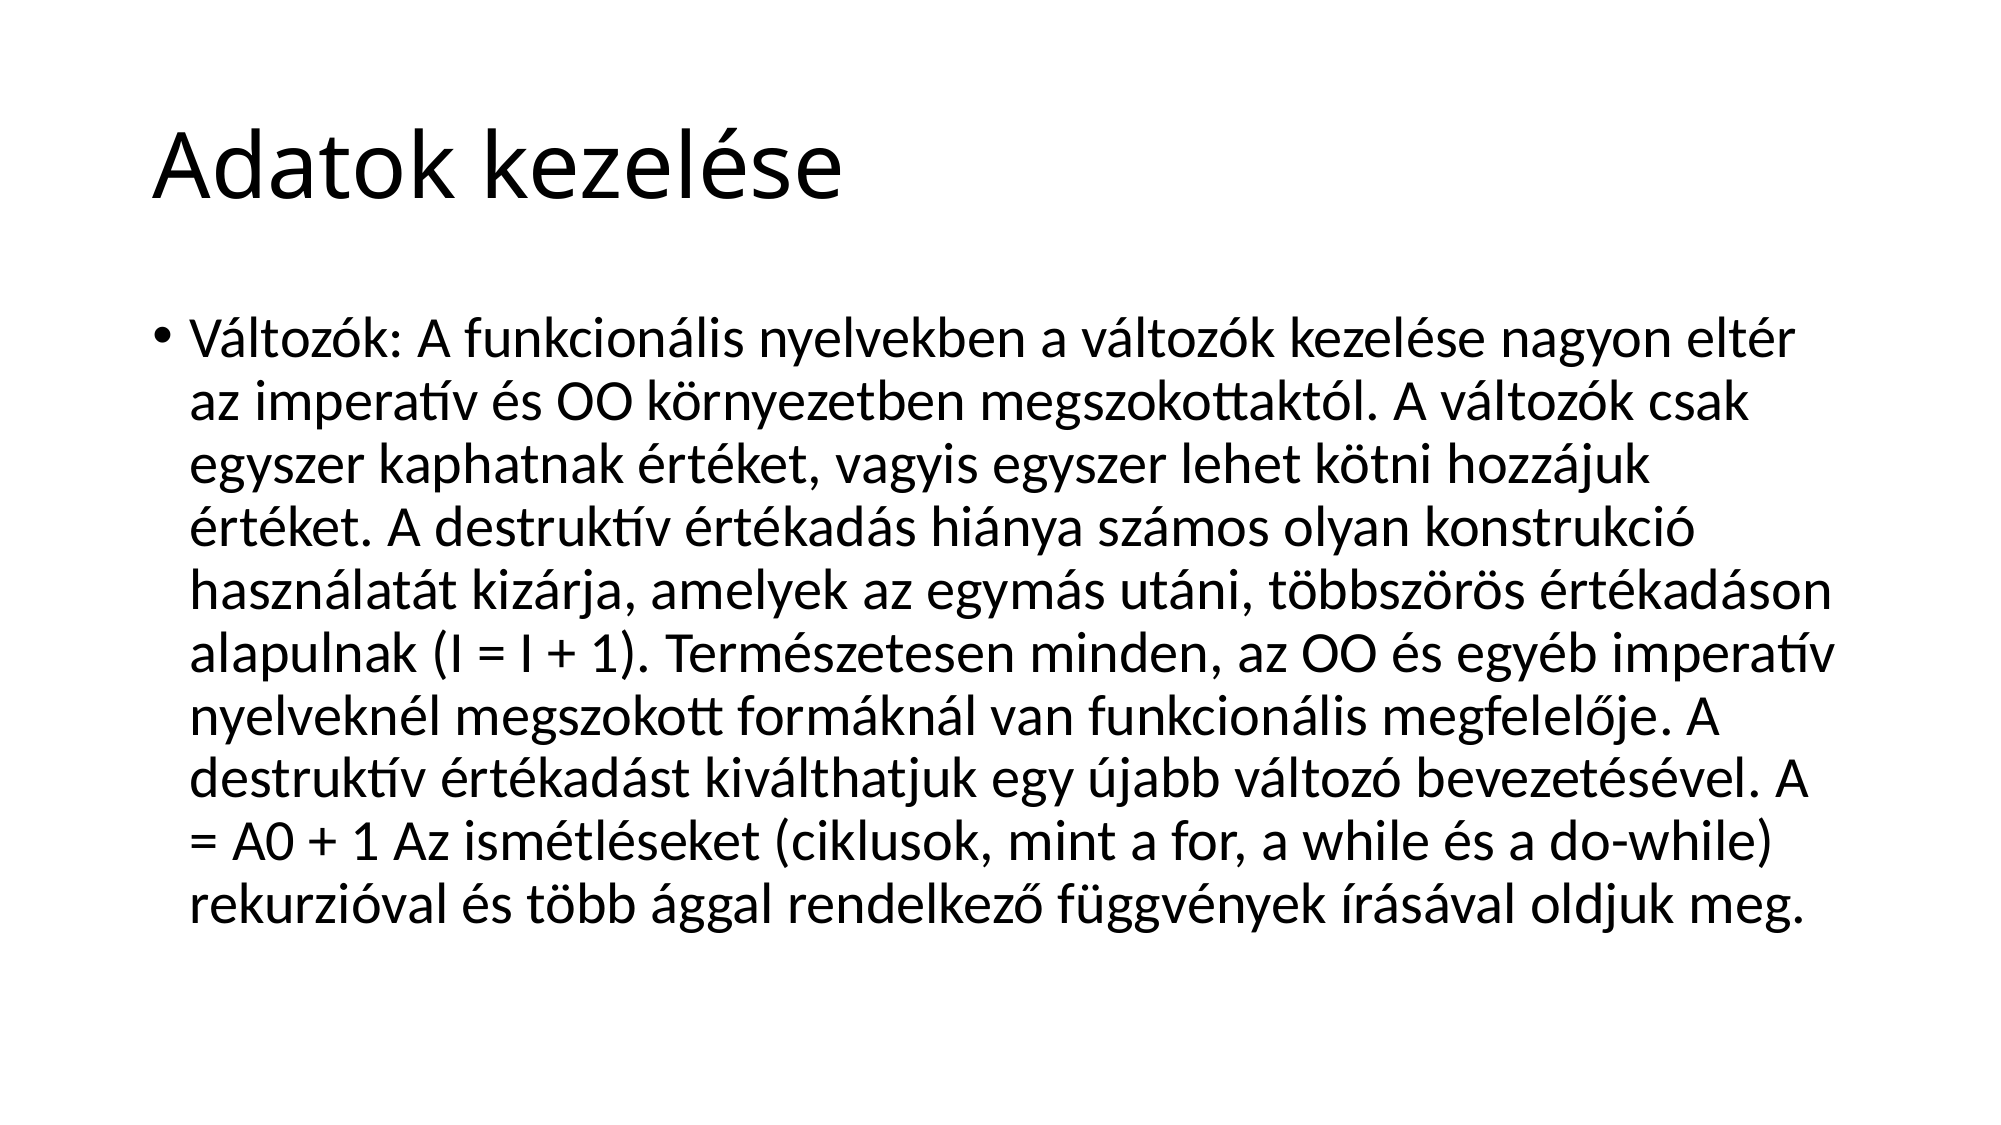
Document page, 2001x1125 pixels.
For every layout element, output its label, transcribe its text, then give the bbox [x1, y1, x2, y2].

list Változók: A funkcionális nyelvekben a változók kezelése nagyon eltér az imperatív és OO környezetben megszokottaktól. A változók csak egyszer kaphatnak értéket, vagyis egyszer lehet kötni hozzájuk értéket. A destruktív értékadás hiánya számos olyan konstrukció használatát kizárja, amelyek az egymás utáni, többszörös értékadáson alapulnak (I = I + 1). Természetesen minden, az OO és egyéb imperatív nyelveknél megszokott formáknál van funkcionális megfelelője. A destruktív értékadást kiválthatjuk egy újabb változó bevezetésével. A = A0 + 1 Az ismétléseket (ciklusok, mint a for, a while és a do-while) rekurzióval és több ággal rendelkező függvények írásával oldjuk meg. [137, 299, 1863, 1014]
title Adatok kezelése [137, 59, 1863, 278]
